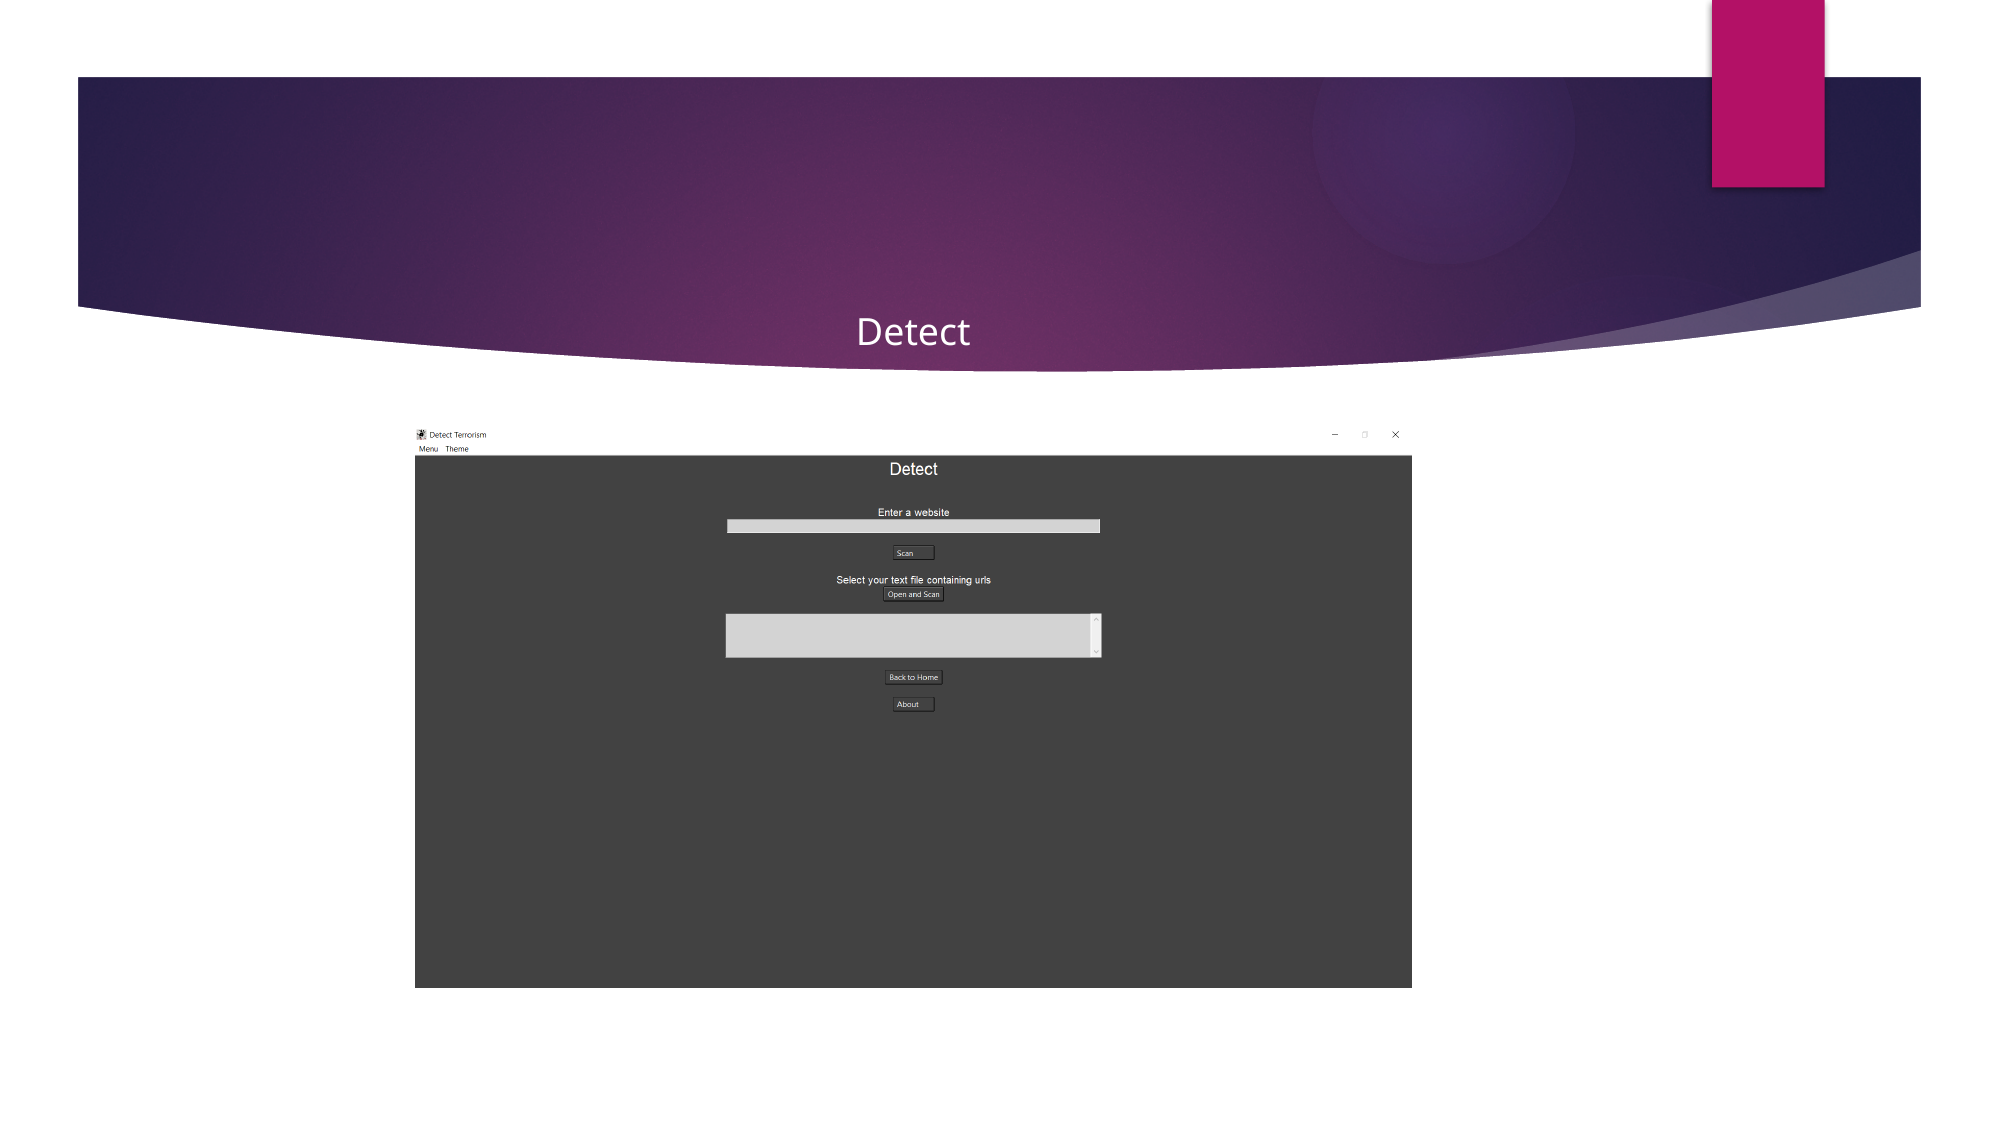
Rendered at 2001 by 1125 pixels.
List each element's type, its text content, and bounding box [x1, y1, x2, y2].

text_box Detect [811, 300, 1016, 361]
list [415, 426, 1412, 988]
